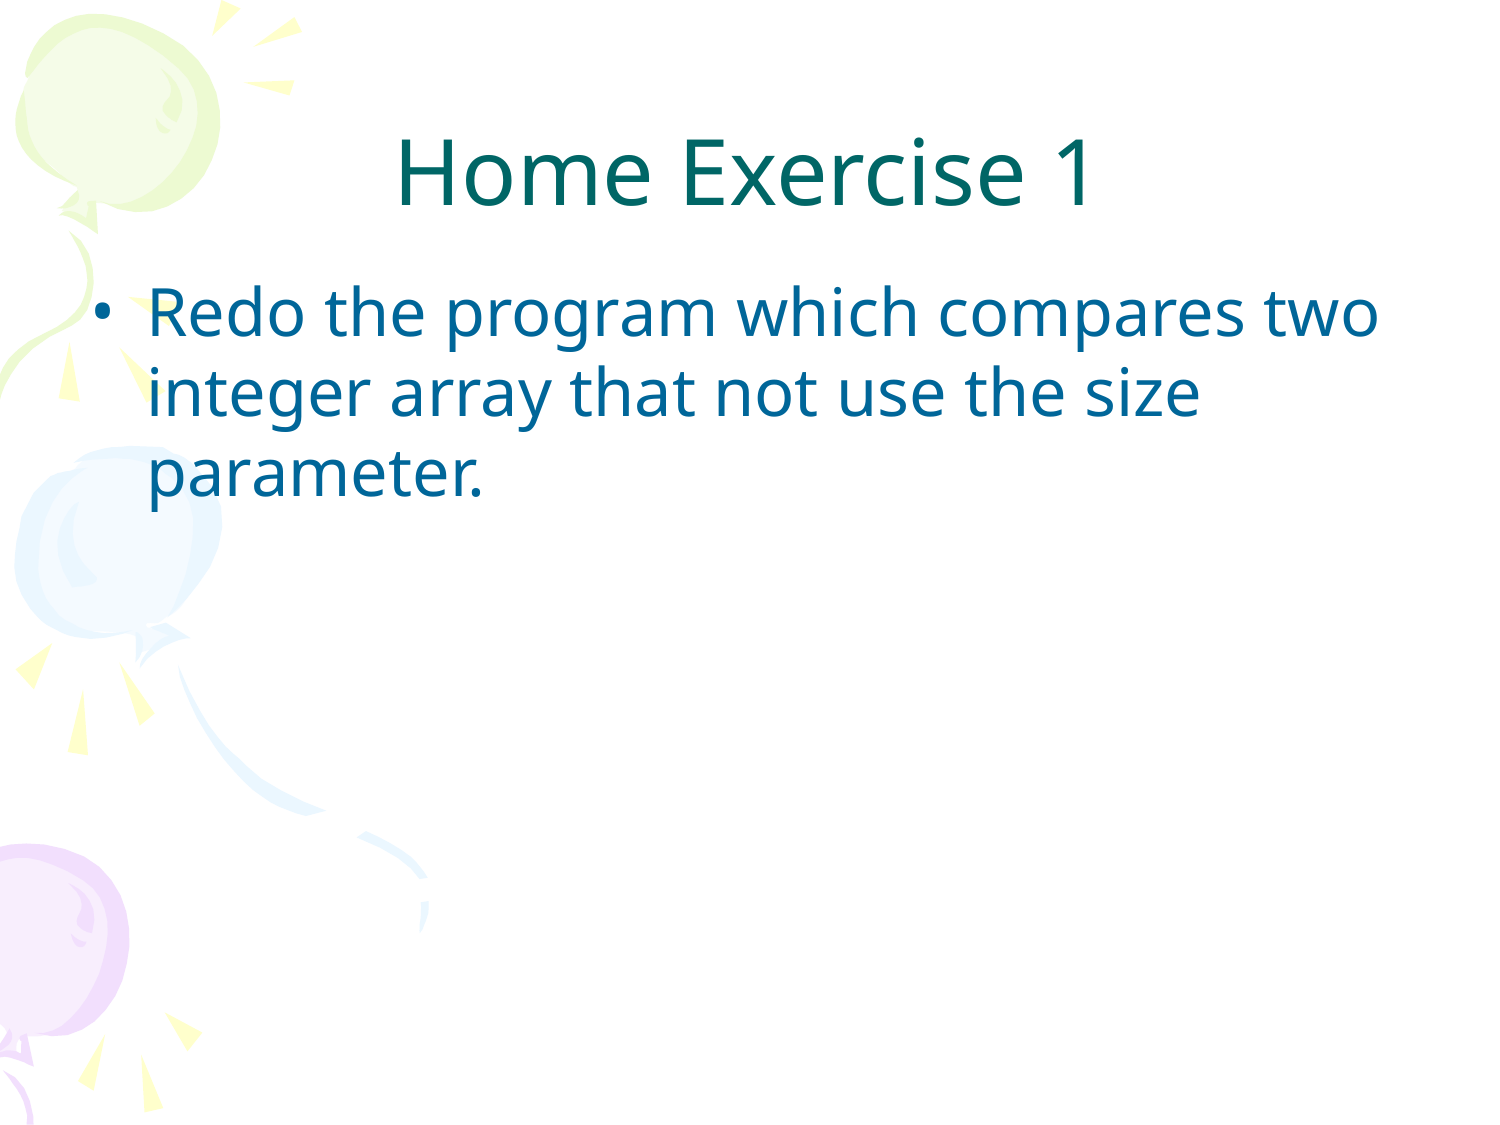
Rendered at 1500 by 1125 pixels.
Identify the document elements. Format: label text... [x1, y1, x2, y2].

title Home Exercise 1 [72, 16, 1425, 233]
list Redo the program which compares two integer array that not use the size parameter. [75, 262, 1425, 994]
